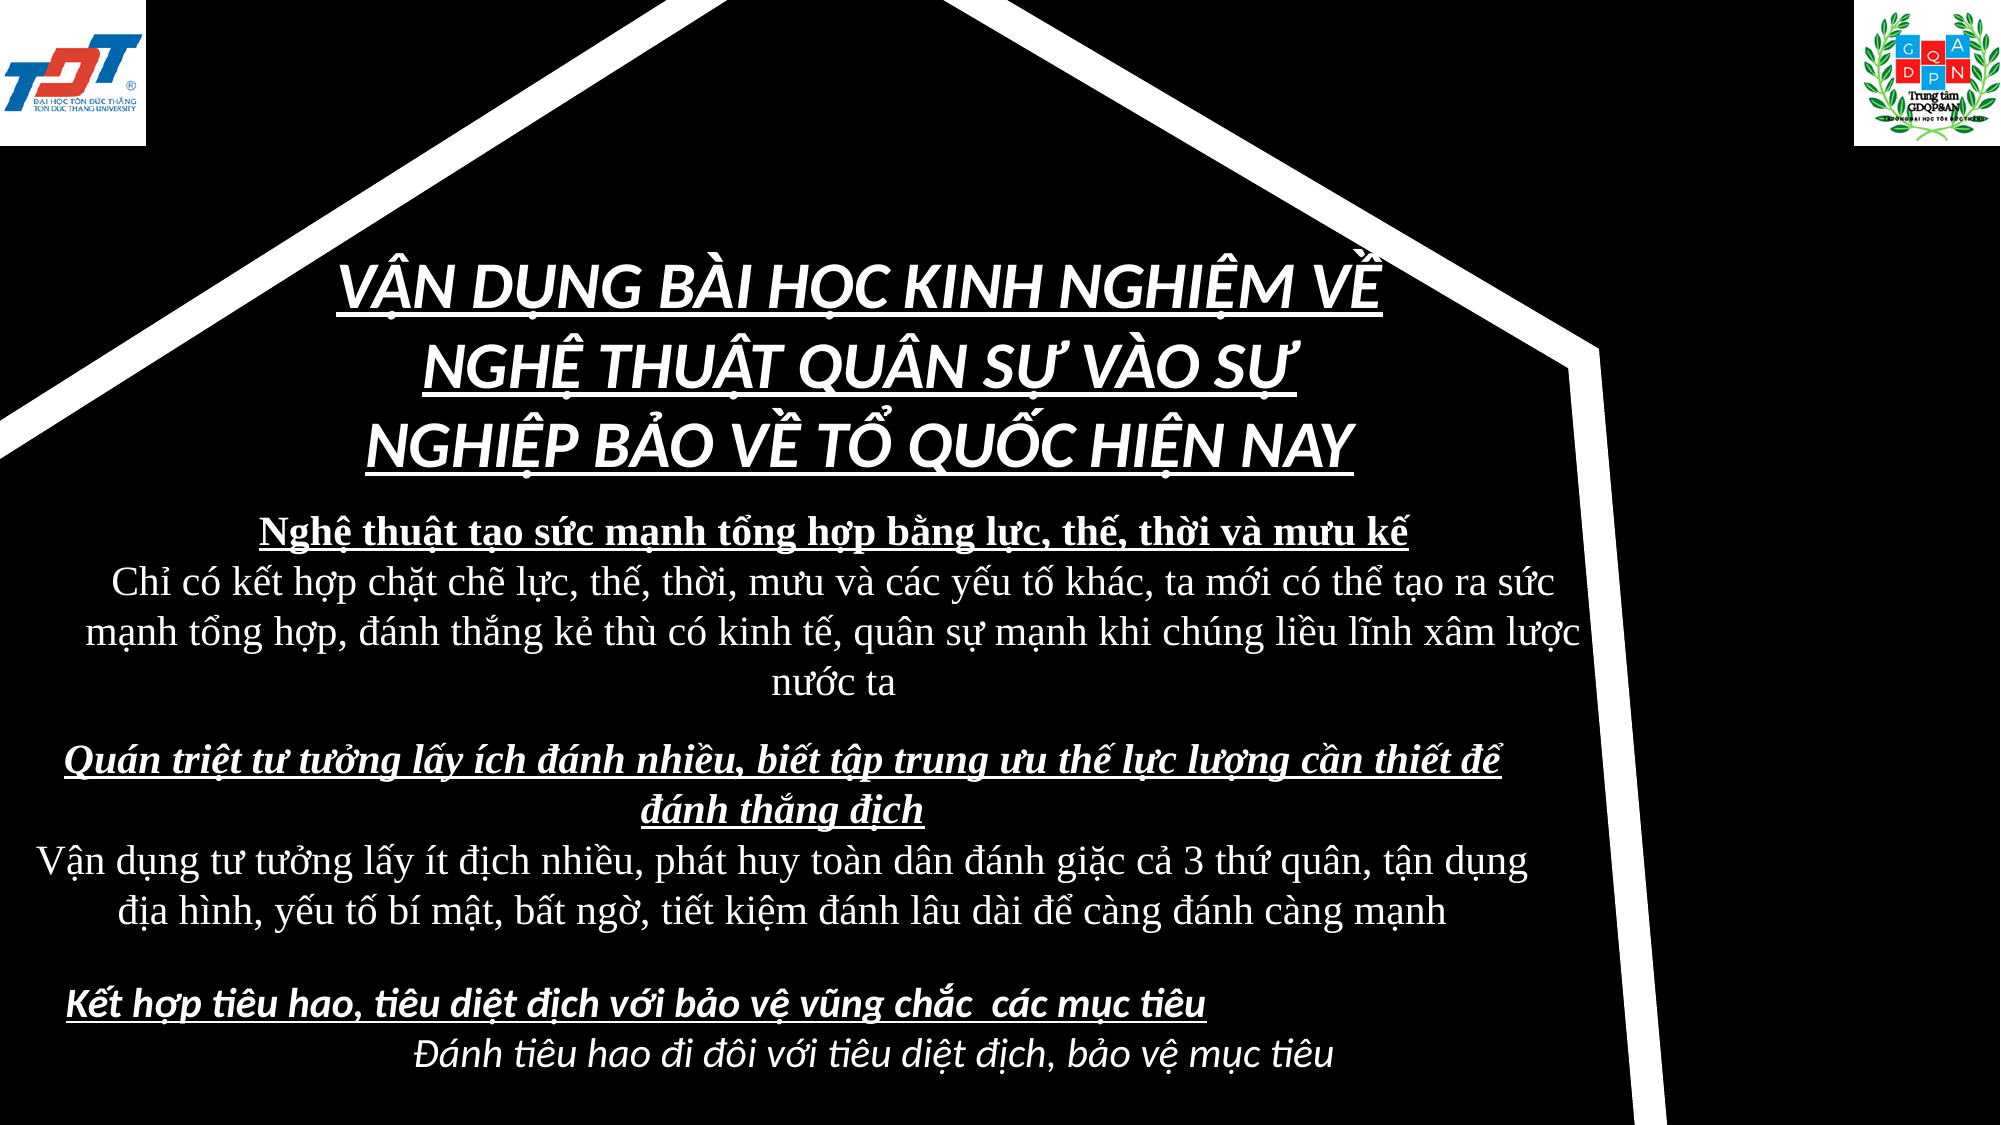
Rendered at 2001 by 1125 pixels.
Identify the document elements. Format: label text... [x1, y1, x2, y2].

picture [0, 0, 146, 146]
text_box VẬN DỤNG BÀI HỌC KINH NGHIỆM VỀ NGHỆ THUẬT QUÂN SỰ VÀO SỰ NGHIỆP BẢO VỀ TỔ QUỐC HIỆN NAY [315, 234, 1404, 496]
text_box Nghệ thuật tạo sức mạnh tổng hợp bằng lực, thế, thời và mưu kế Chỉ có kết hợp chặt chẽ lực, thế, thời, mưu và các yếu tố khác, ta mới có thể tạo ra sức mạnh tổng hợp, đánh thắng kẻ thù có kinh tế, quân sự mạnh khi chúng liều lĩnh xâm lược nước ta [51, 496, 1617, 712]
picture [1854, 0, 2000, 146]
text_box Kết hợp tiêu hao, tiêu diệt địch với bảo vệ vũng chắc các mục tiêu Đánh tiêu hao đi đôi với tiêu diệt địch, bảo vệ mục tiêu [51, 968, 1698, 1084]
text_box Quán triệt tư tưởng lấy ích đánh nhiều, biết tập trung ưu thế lực lượng cần thiết để đánh thắng địch Vận dụng tư tưởng lấy ít địch nhiều, phát huy toàn dân đánh giặc cả 3 thứ quân, tận dụng địa hình, yếu tố bí mật, bất ngờ, tiết kiệm đánh lâu dài để càng đánh càng mạnh [0, 724, 1566, 940]
text_box [324, 0, 1375, 234]
text_box [0, 239, 1652, 1125]
